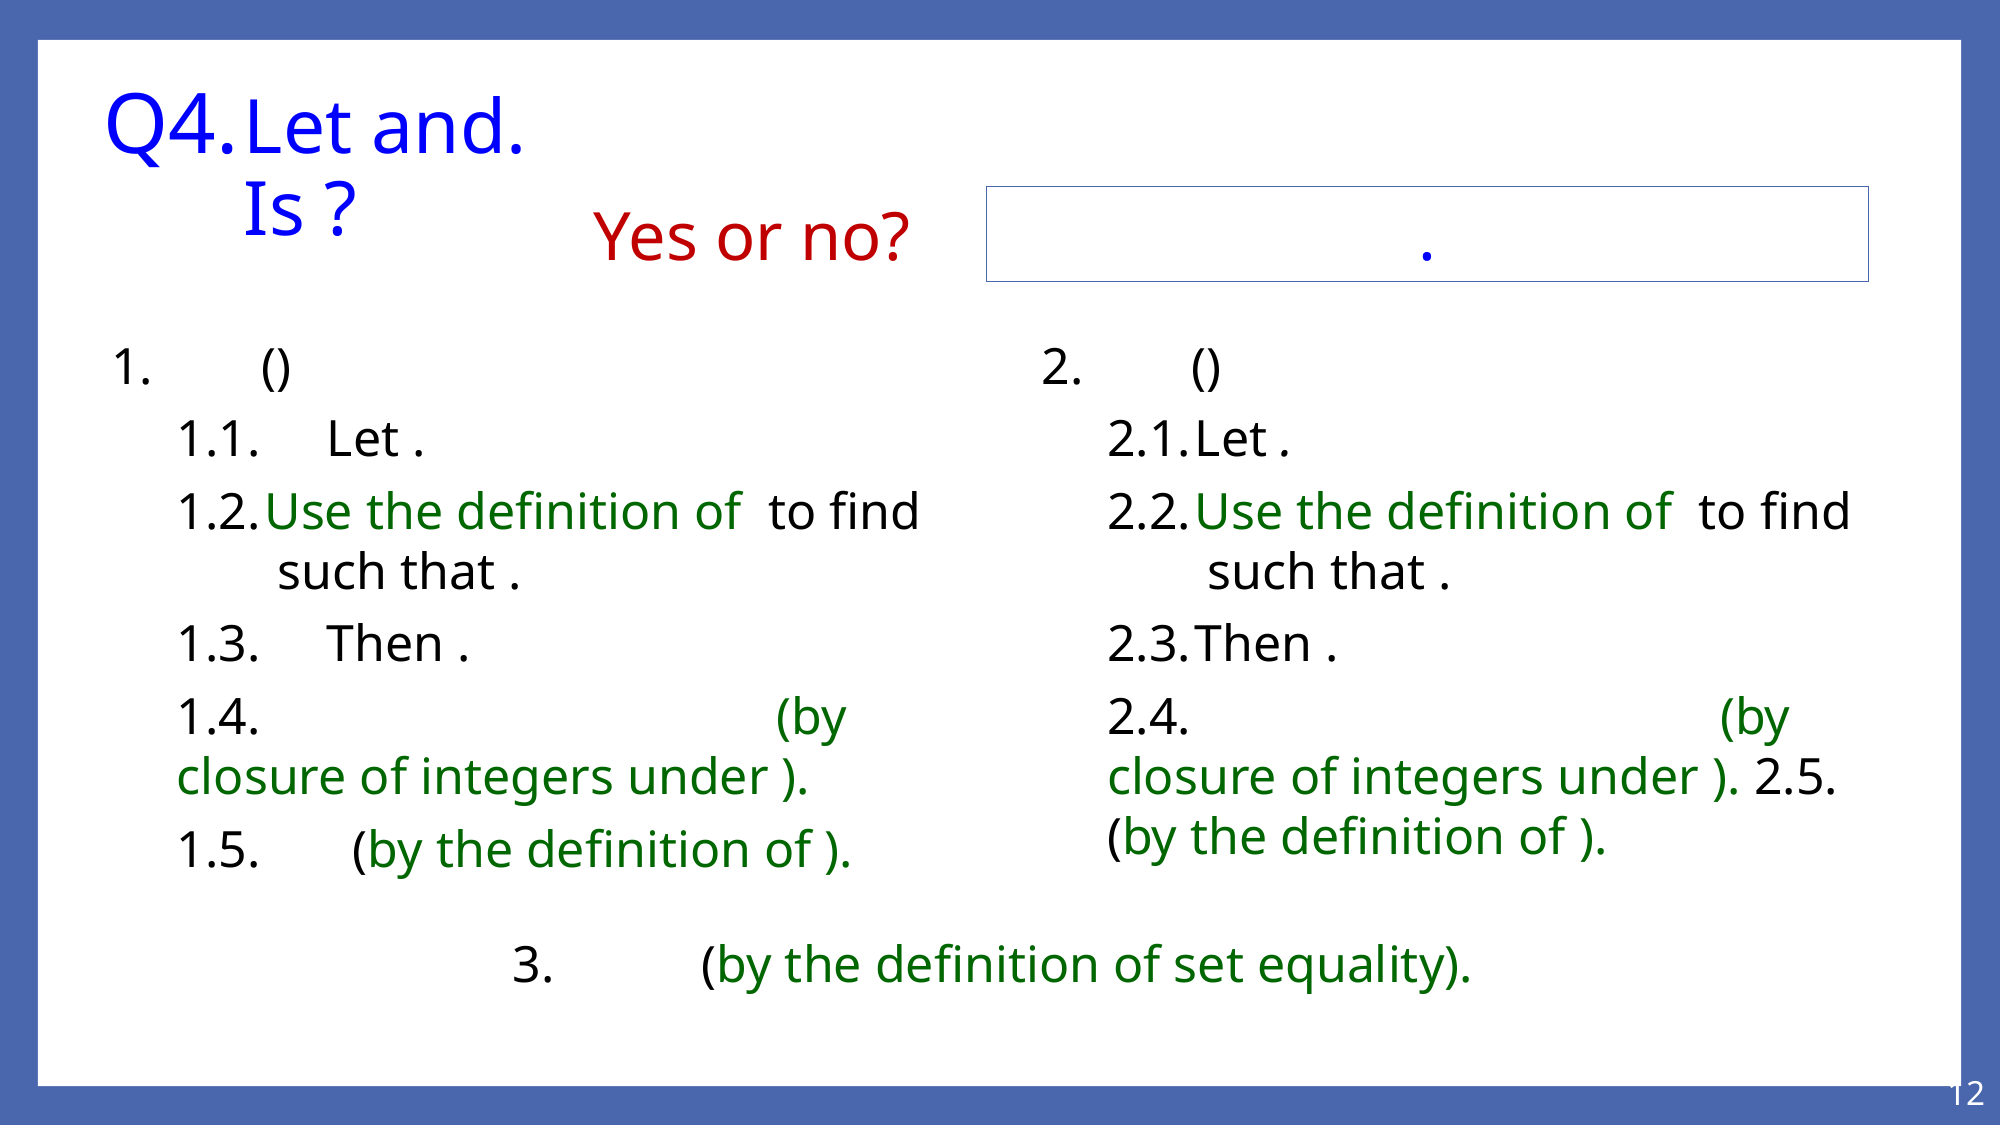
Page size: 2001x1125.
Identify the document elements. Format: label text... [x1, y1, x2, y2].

slide_number 12 [1720, 1065, 2000, 1125]
text_box Yes or no? [571, 186, 934, 282]
